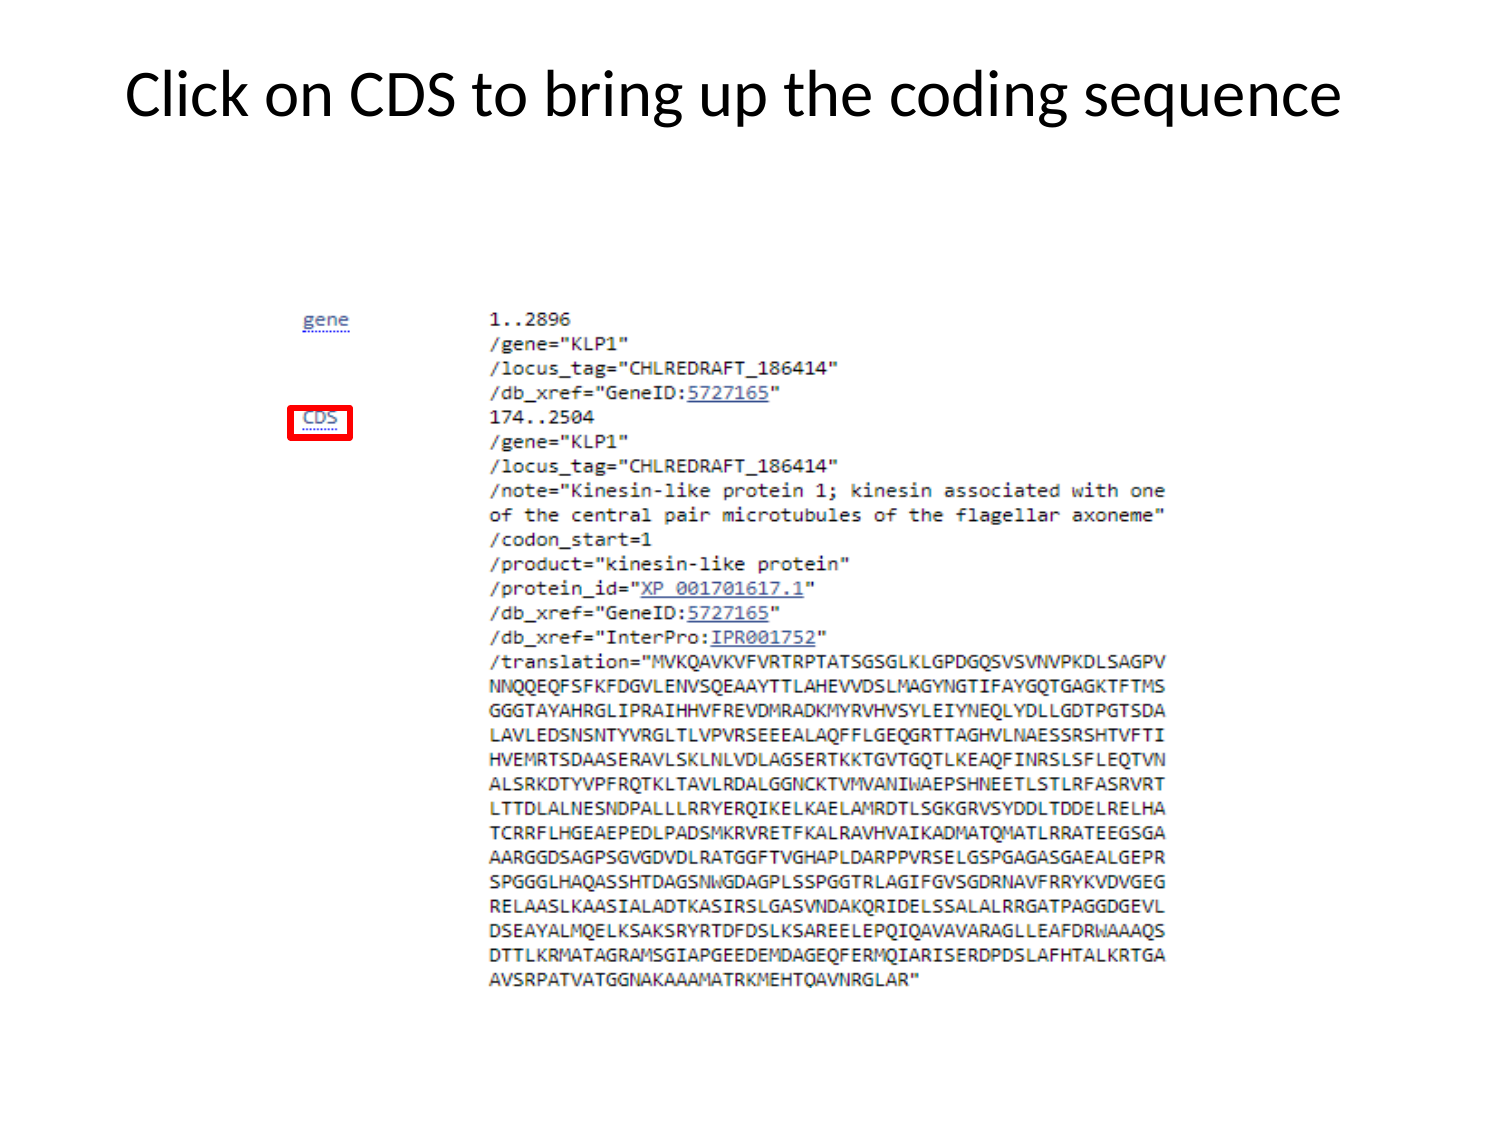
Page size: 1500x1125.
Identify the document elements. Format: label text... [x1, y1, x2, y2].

title Click on CDS to bring up the coding sequence [125, 50, 1438, 131]
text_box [224, 312, 1226, 988]
